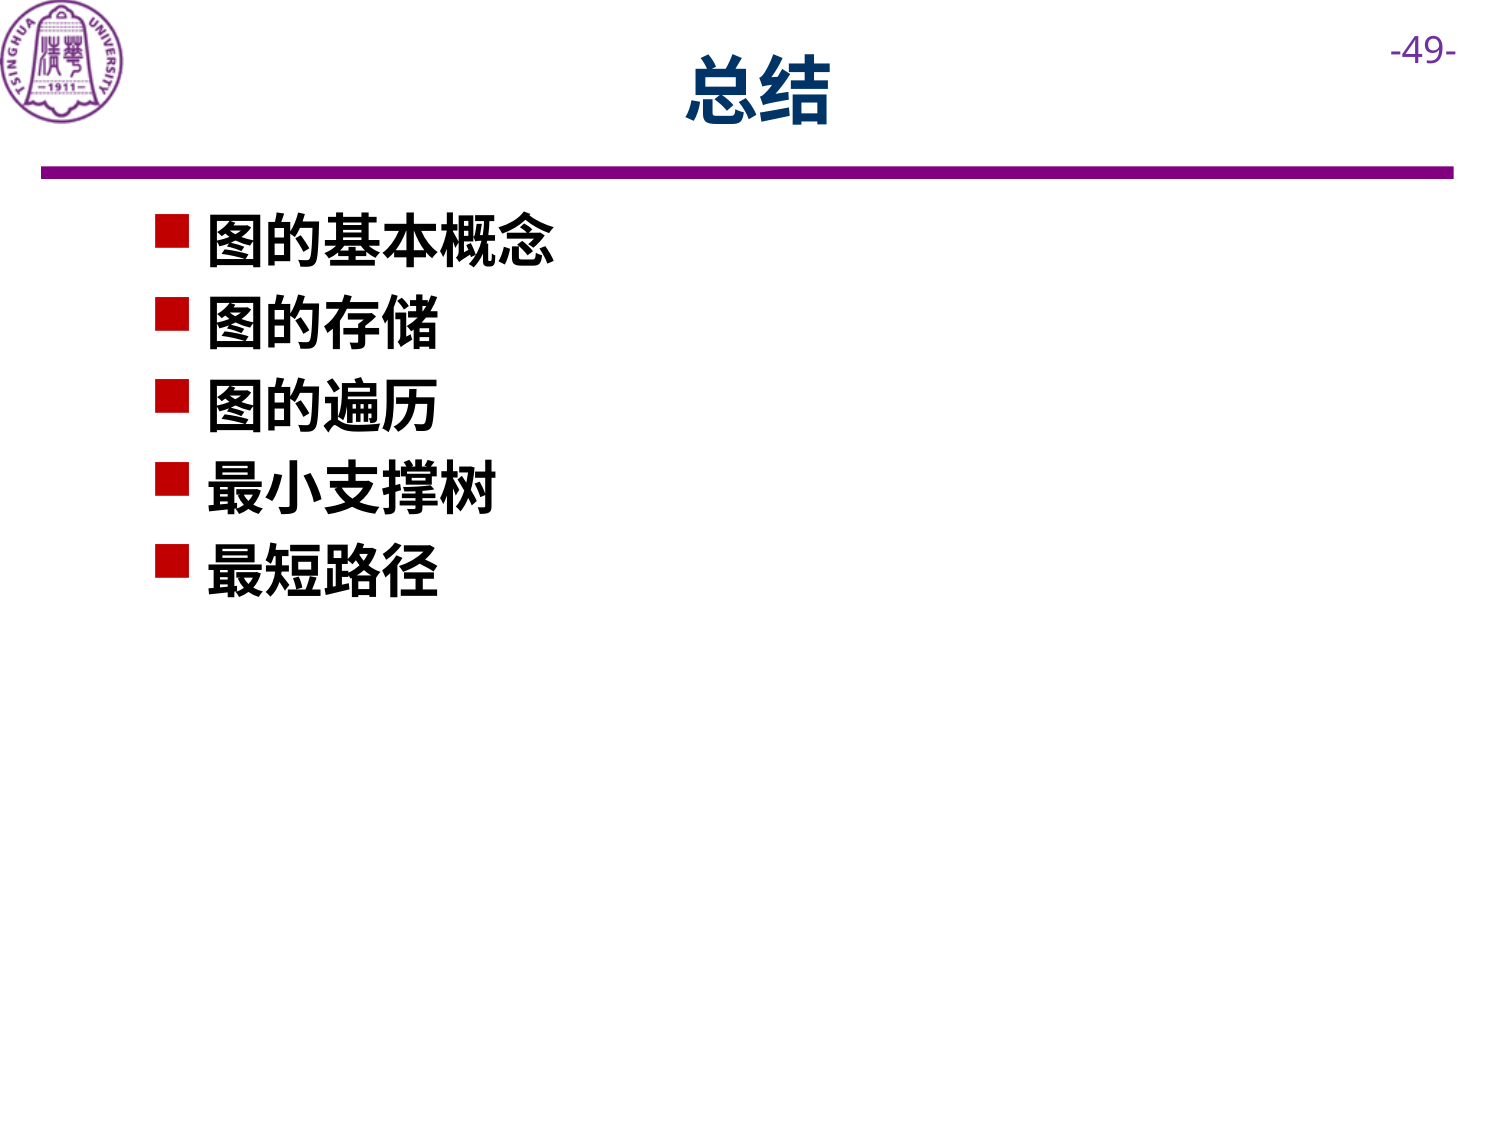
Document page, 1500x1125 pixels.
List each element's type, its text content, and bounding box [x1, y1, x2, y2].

title 总结 [135, 13, 1383, 165]
picture [0, 0, 124, 124]
text_box 图的基本概念 图的存储 图的遍历 最小支撑树 最短路径 [135, 196, 1294, 611]
